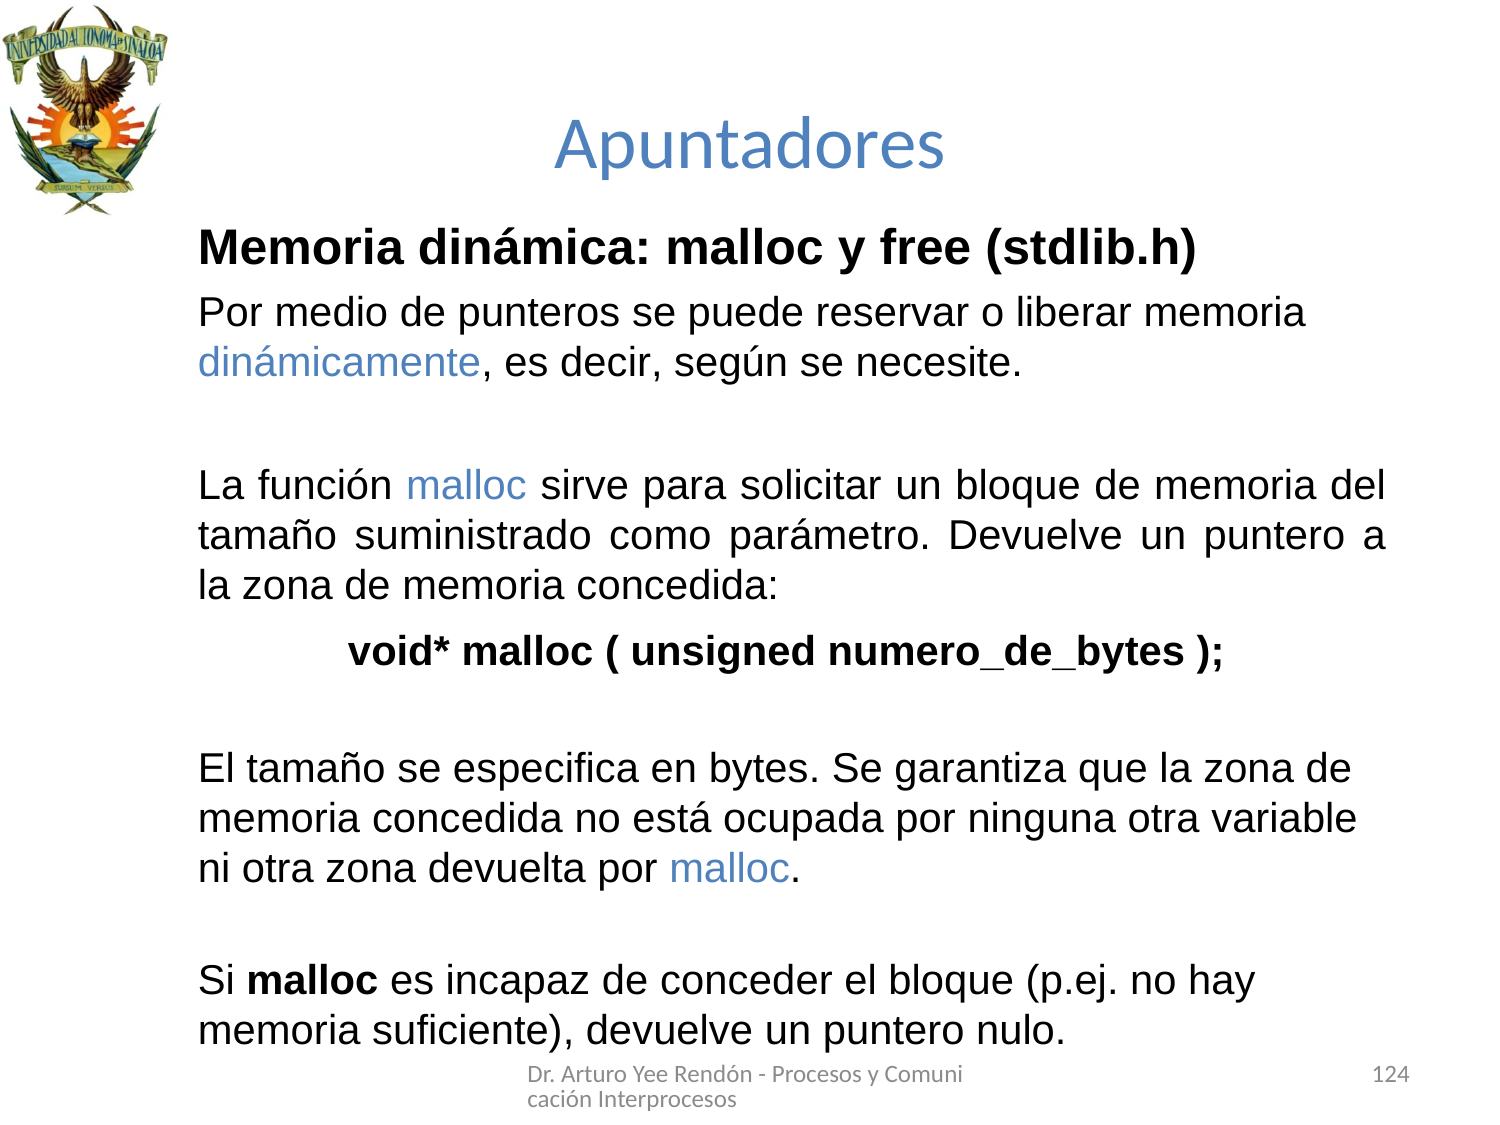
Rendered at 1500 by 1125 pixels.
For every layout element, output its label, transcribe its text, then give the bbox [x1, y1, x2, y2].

text_box Memoria dinámica: malloc y free (stdlib.h) Por medio de punteros se puede reservar o liberar memoria dinámicamente, es decir, según se necesite. La función malloc sirve para solicitar un bloque de memoria del tamaño suministrado como parámetro. Devuelve un puntero a la zona de memoria concedida: void* malloc ( unsigned numero_de_bytes ); El tamaño se especifica en bytes. Se garantiza que la zona de memoria concedida no está ocupada por ninguna otra variable ni otra zona devuelta por malloc. Si malloc es incapaz de conceder el bloque (p.ej. no hay memoria suficiente), devuelve un puntero nulo. [195, 214, 1429, 1054]
picture [0, 3, 170, 219]
slide_number 124 [1074, 1042, 1425, 1103]
title Apuntadores [75, 44, 1425, 233]
footer Dr. Arturo Yee Rendón - Procesos y Comunicación Interprocesos [512, 1042, 988, 1103]
